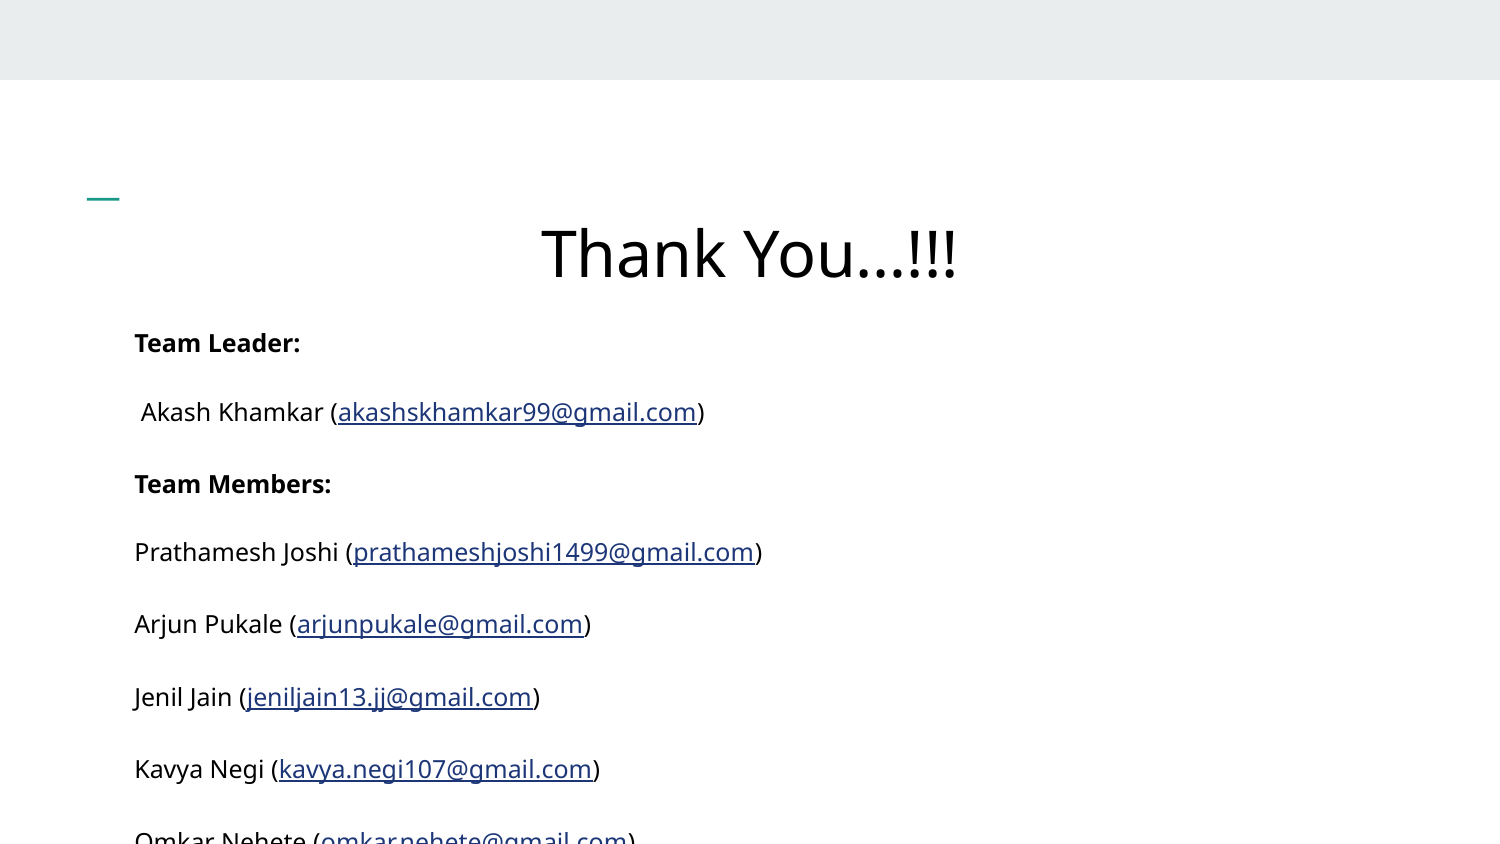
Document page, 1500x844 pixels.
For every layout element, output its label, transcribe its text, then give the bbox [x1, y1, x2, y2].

list Thank You…!!! Team Leader: Akash Khamkar (akashskhamkar99@gmail.com) Team Members: Prathamesh Joshi (prathameshjoshi1499@gmail.com) Arjun Pukale (arjunpukale@gmail.com) Jenil Jain (jeniljain13.jj@gmail.com) Kavya Negi (kavya.negi107@gmail.com) Omkar Nehete (omkar.nehete@gmail.com) [119, 186, 1381, 831]
